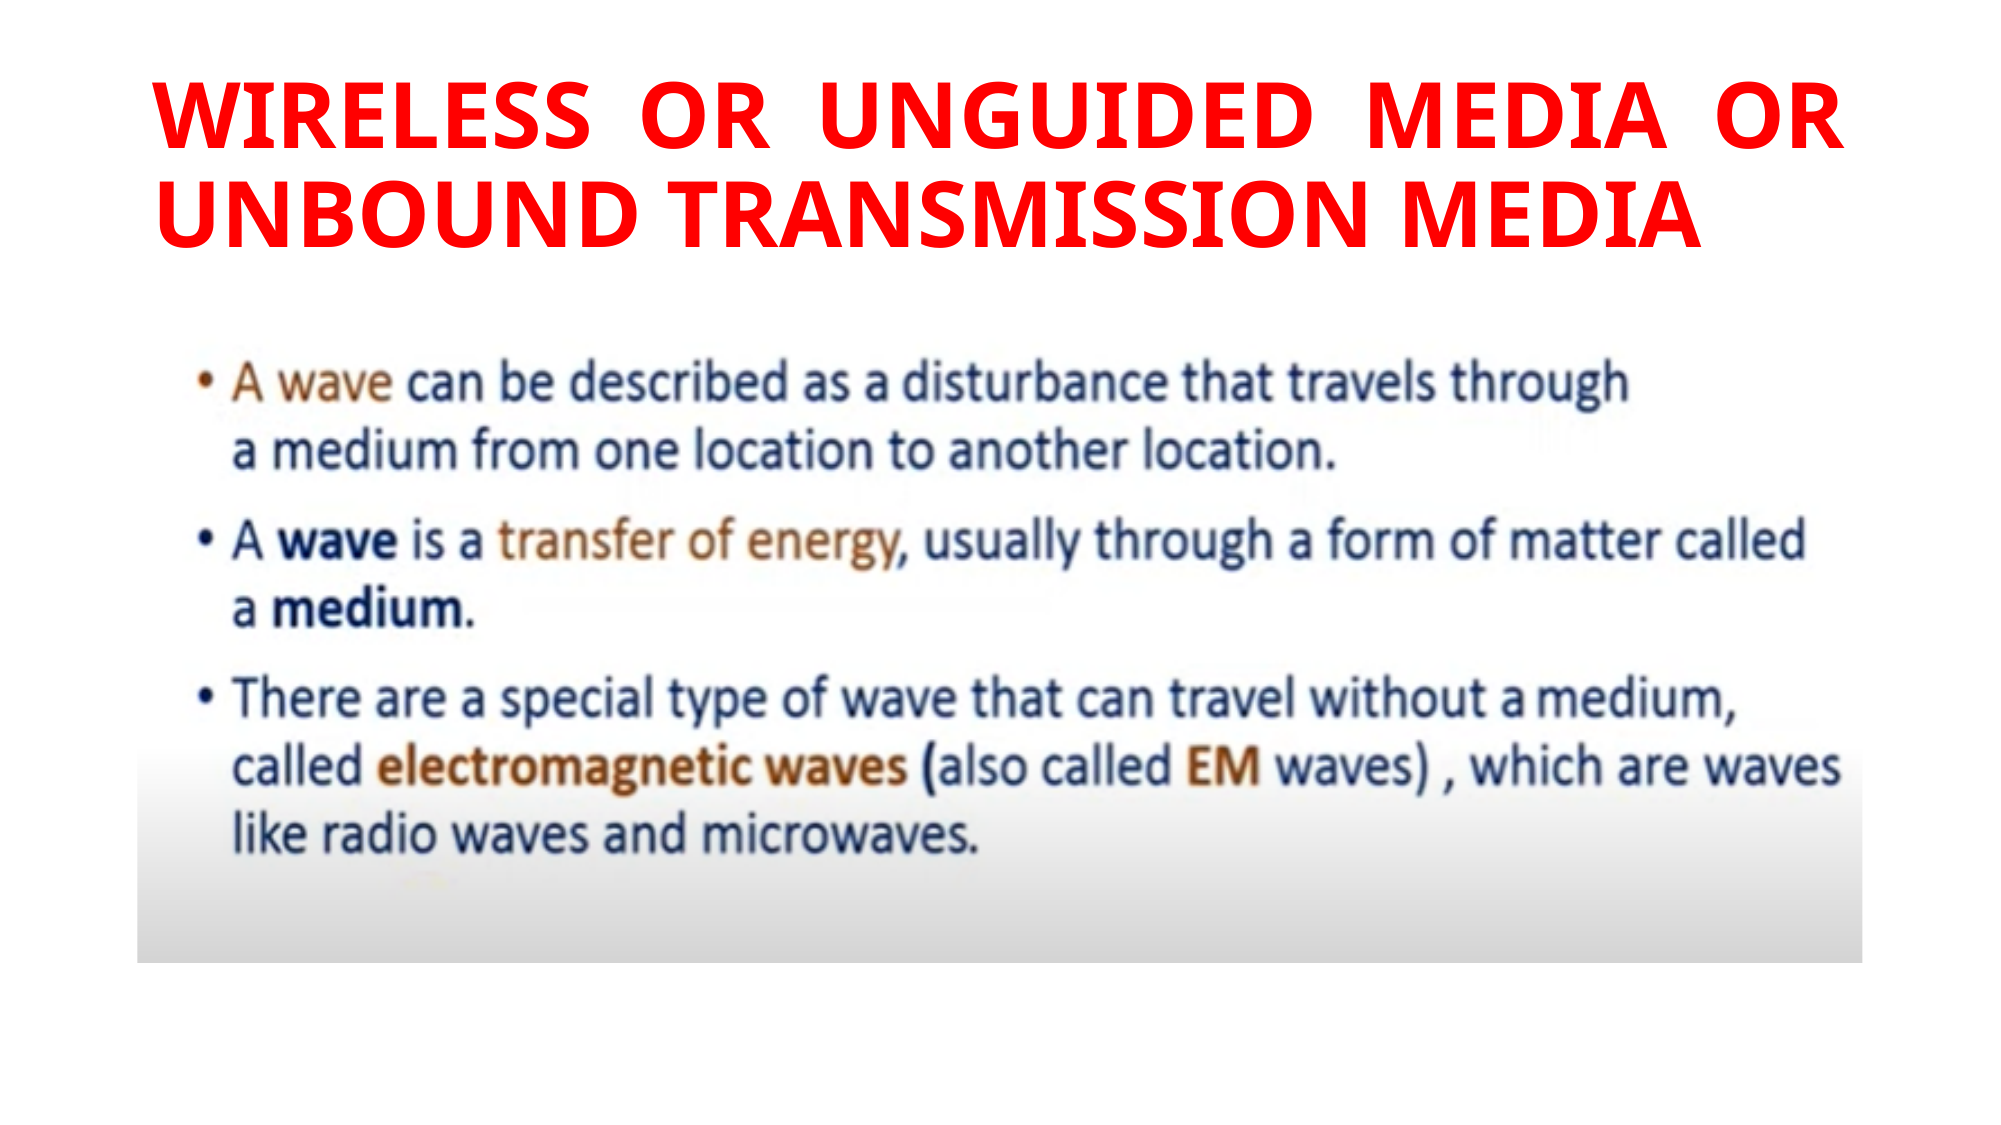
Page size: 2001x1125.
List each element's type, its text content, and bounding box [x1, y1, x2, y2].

picture [137, 298, 1863, 963]
title WIRELESS OR UNGUIDED MEDIA OR UNBOUND TRANSMISSION MEDIA [137, 59, 1863, 278]
